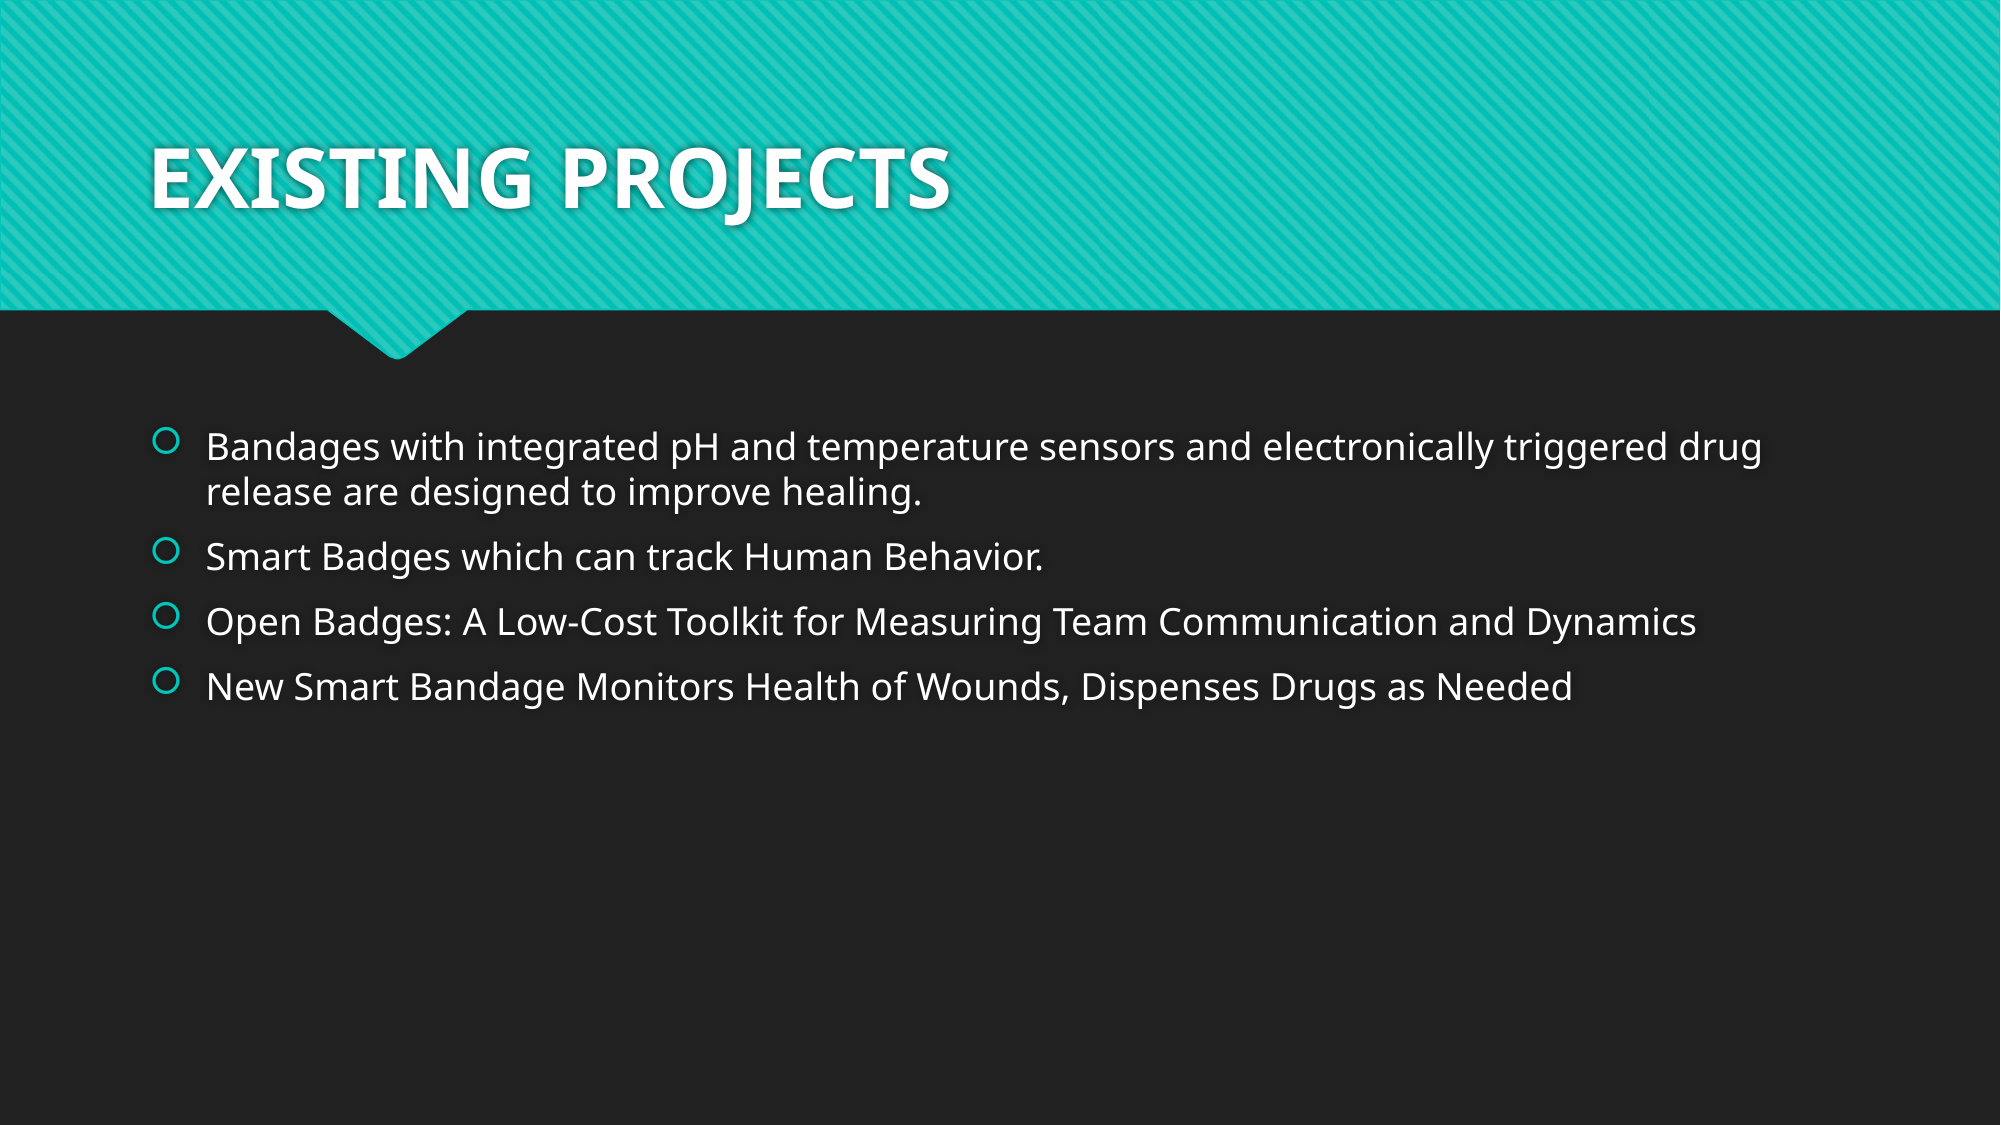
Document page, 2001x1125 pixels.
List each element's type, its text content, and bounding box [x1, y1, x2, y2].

title EXISTING PROJECTS [132, 73, 1868, 233]
list Bandages with integrated pH and temperature sensors and electronically triggered drug release are designed to improve healing. Smart Badges which can track Human Behavior. Open Badges: A Low-Cost Toolkit for Measuring Team Communication and Dynamics New Smart Bandage Monitors Health of Wounds, Dispenses Drugs as Needed [134, 364, 1866, 962]
